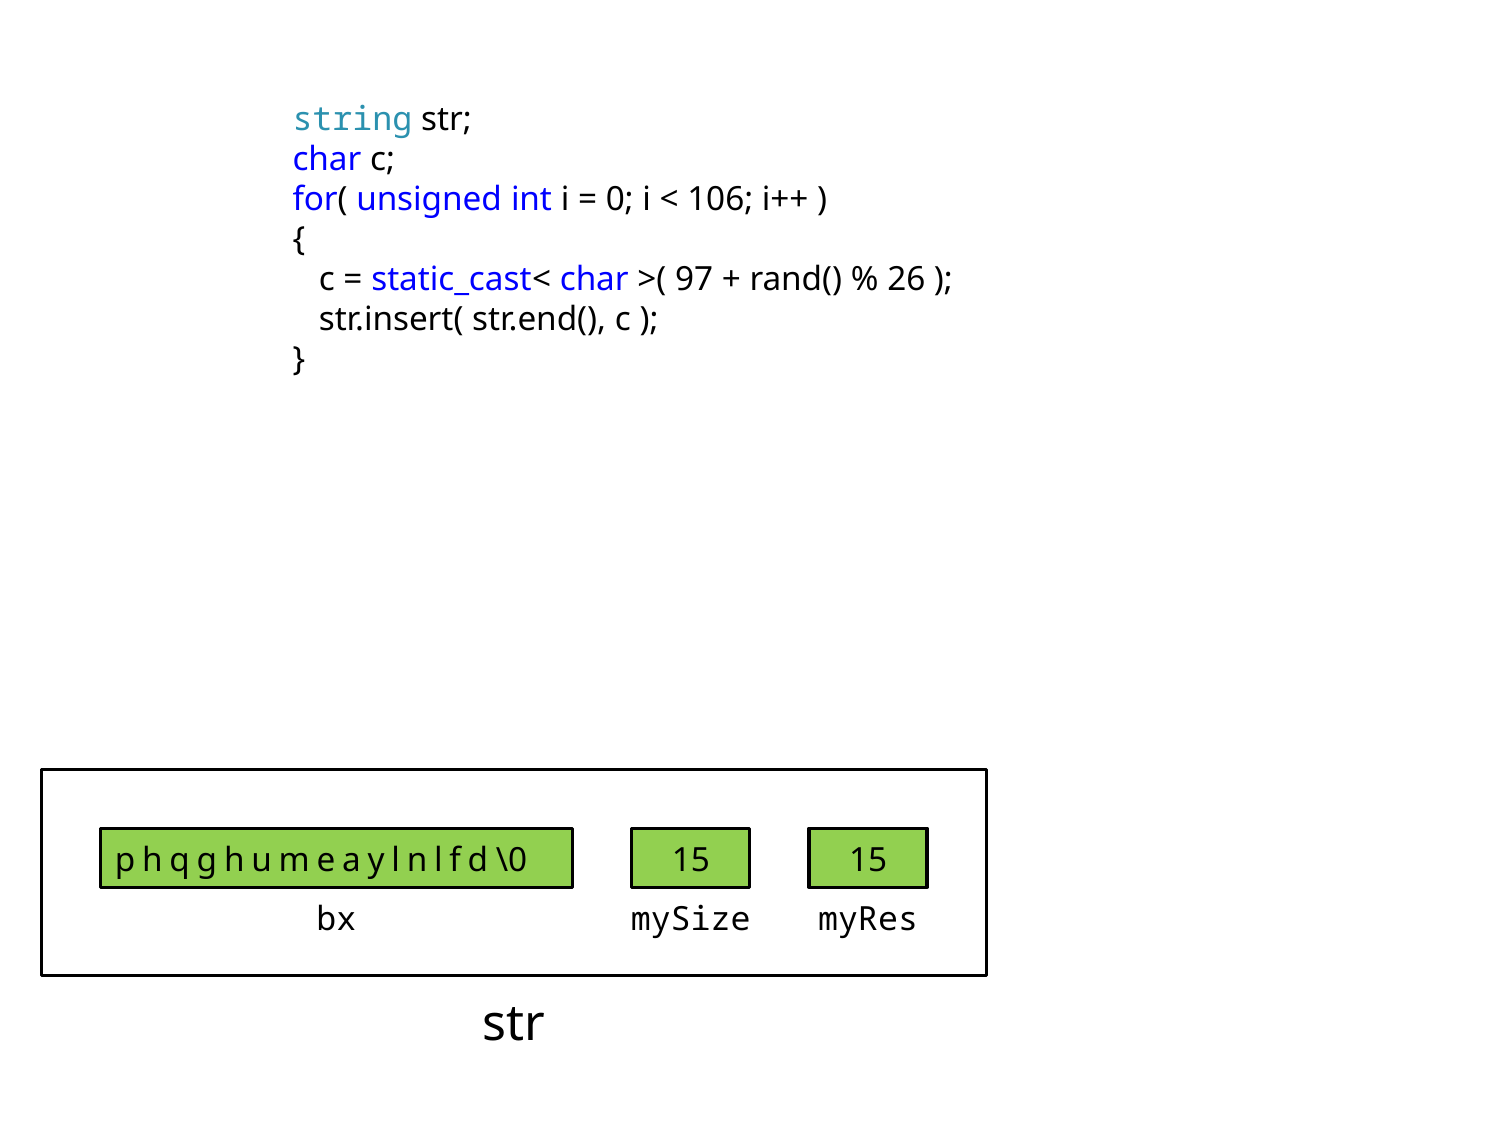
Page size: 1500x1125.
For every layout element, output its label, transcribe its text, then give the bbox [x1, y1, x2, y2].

text_box bx [277, 889, 396, 947]
list string str; char c; for( unsigned int i = 0; i < 106; i++ ) { c = static_cast< char >( 97 + rand() % 26 ); str.insert( str.end(), c ); } [277, 90, 1252, 386]
text_box phqghumeaylnlfd\0 [98, 826, 575, 889]
text_box 15 [630, 826, 752, 887]
text_box mySize [602, 887, 780, 947]
text_box 15 [807, 826, 929, 889]
text_box str [425, 976, 603, 1065]
text_box [41, 769, 987, 976]
text_box myRes [780, 887, 957, 947]
